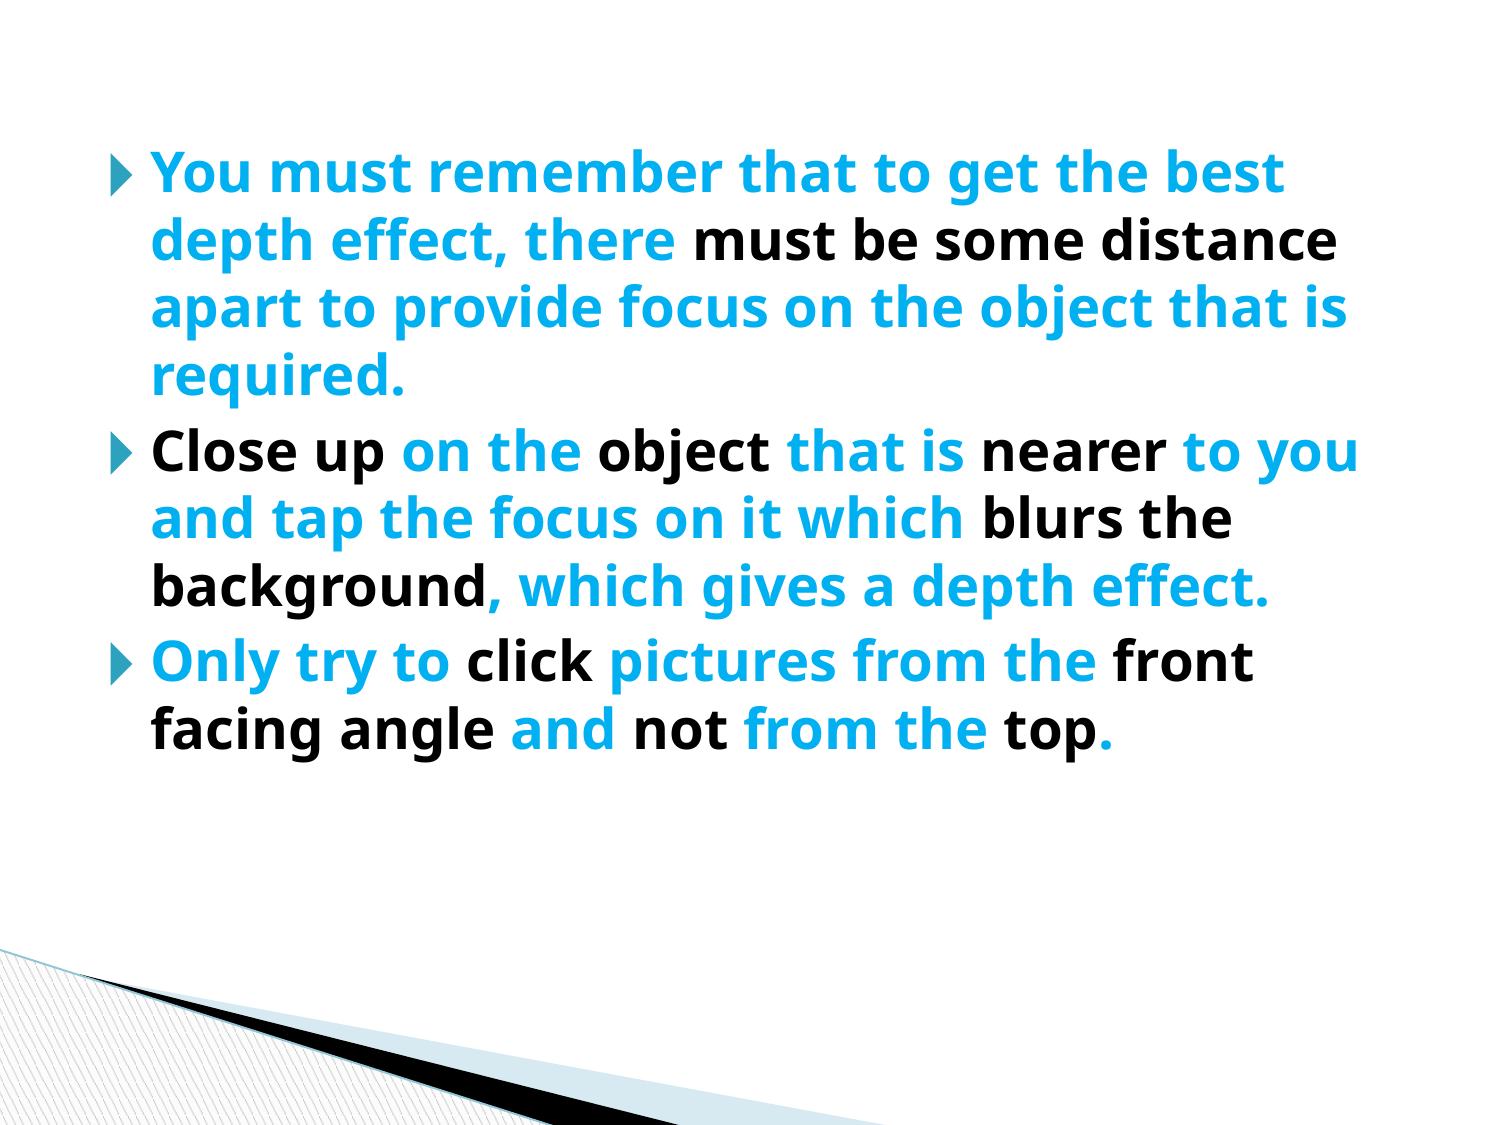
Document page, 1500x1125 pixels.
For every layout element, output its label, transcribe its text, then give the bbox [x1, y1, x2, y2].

list You must remember that to get the best depth effect, there must be some distance apart to provide focus on the object that is required. Close up on the object that is nearer to you and tap the focus on it which blurs the background, which gives a depth effect. Only try to click pictures from the front facing angle and not from the top. [75, 128, 1425, 986]
